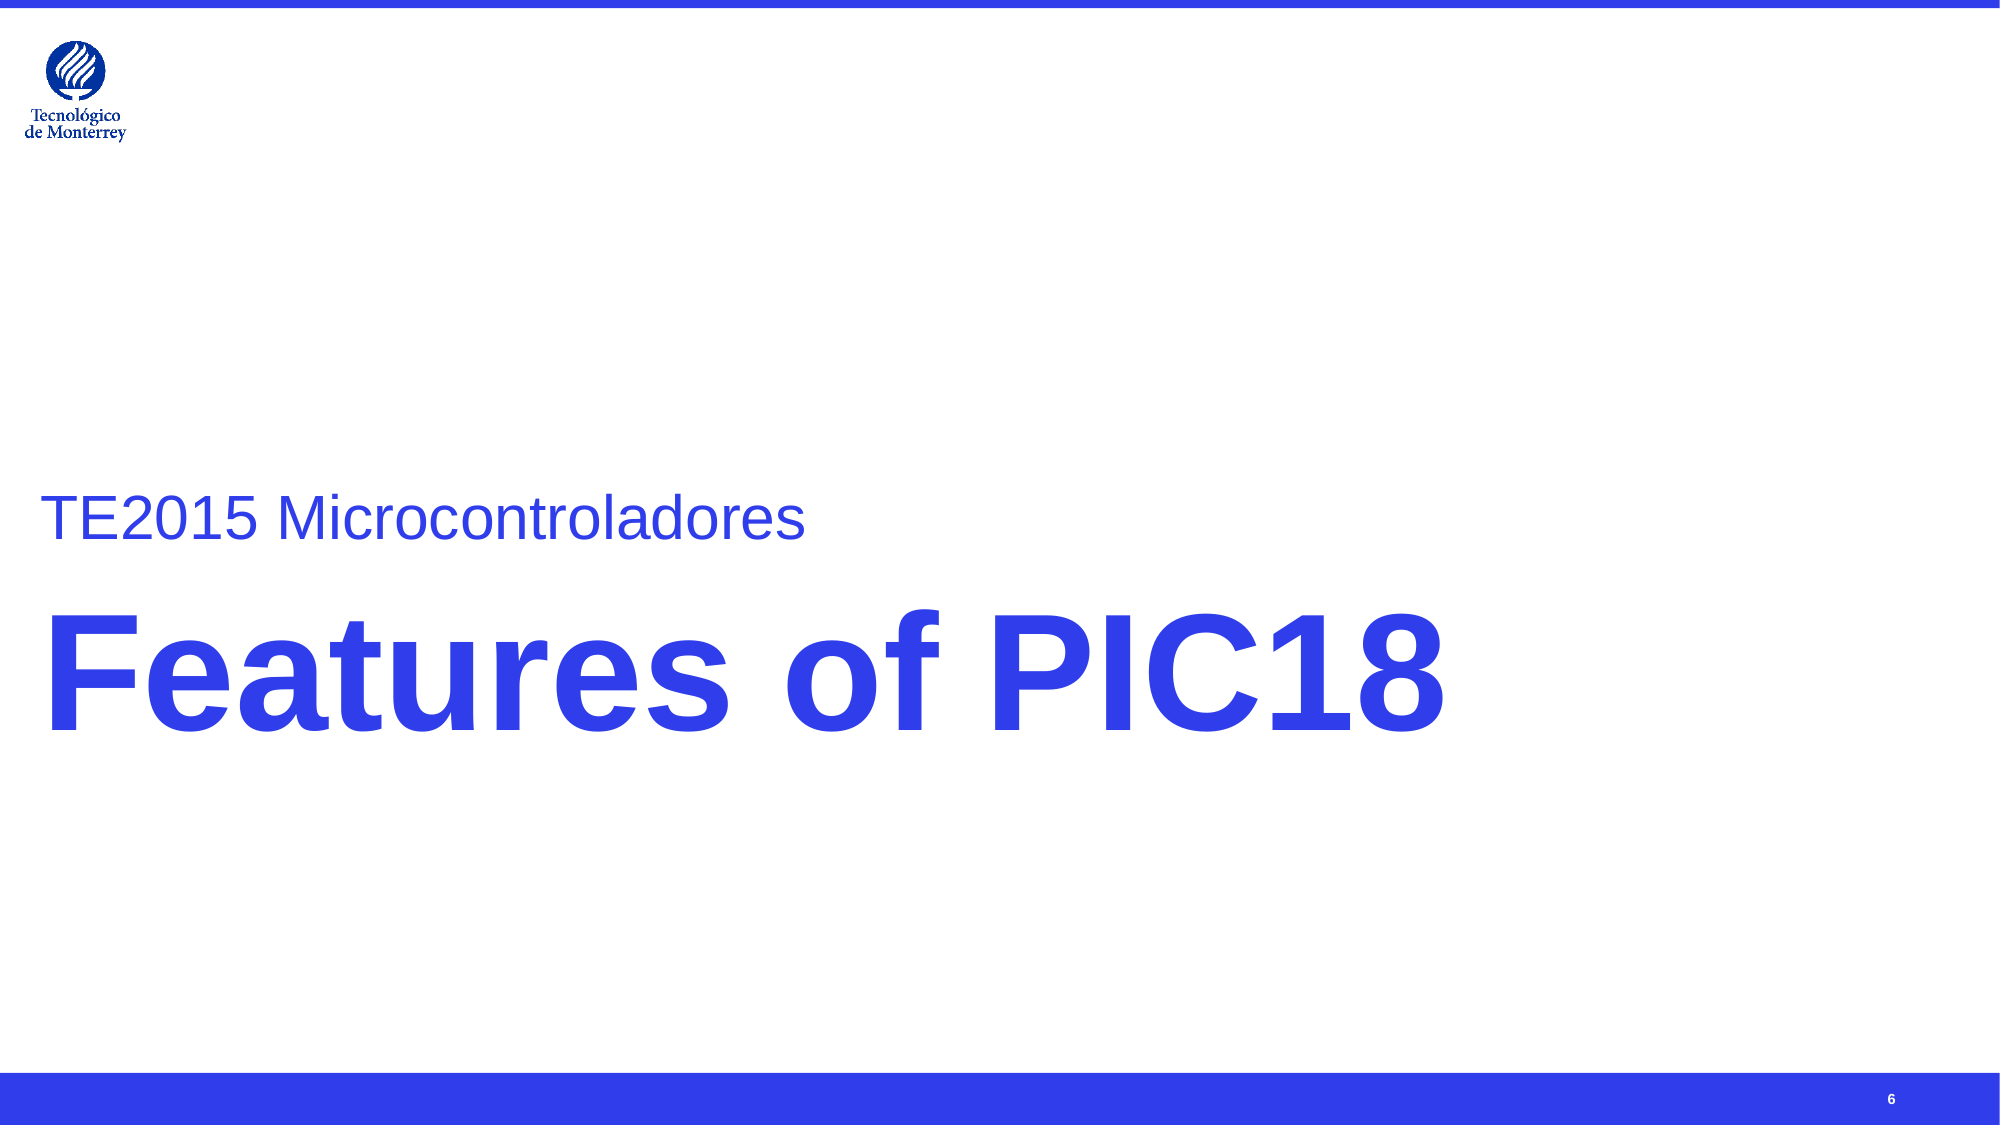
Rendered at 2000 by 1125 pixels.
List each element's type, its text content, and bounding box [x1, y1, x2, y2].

subtitle TE2015 Microcontroladores [40, 279, 1819, 553]
picture [18, 34, 133, 149]
title Features of PIC18 [40, 581, 1820, 1026]
slide_number 6 [1887, 1073, 1959, 1125]
